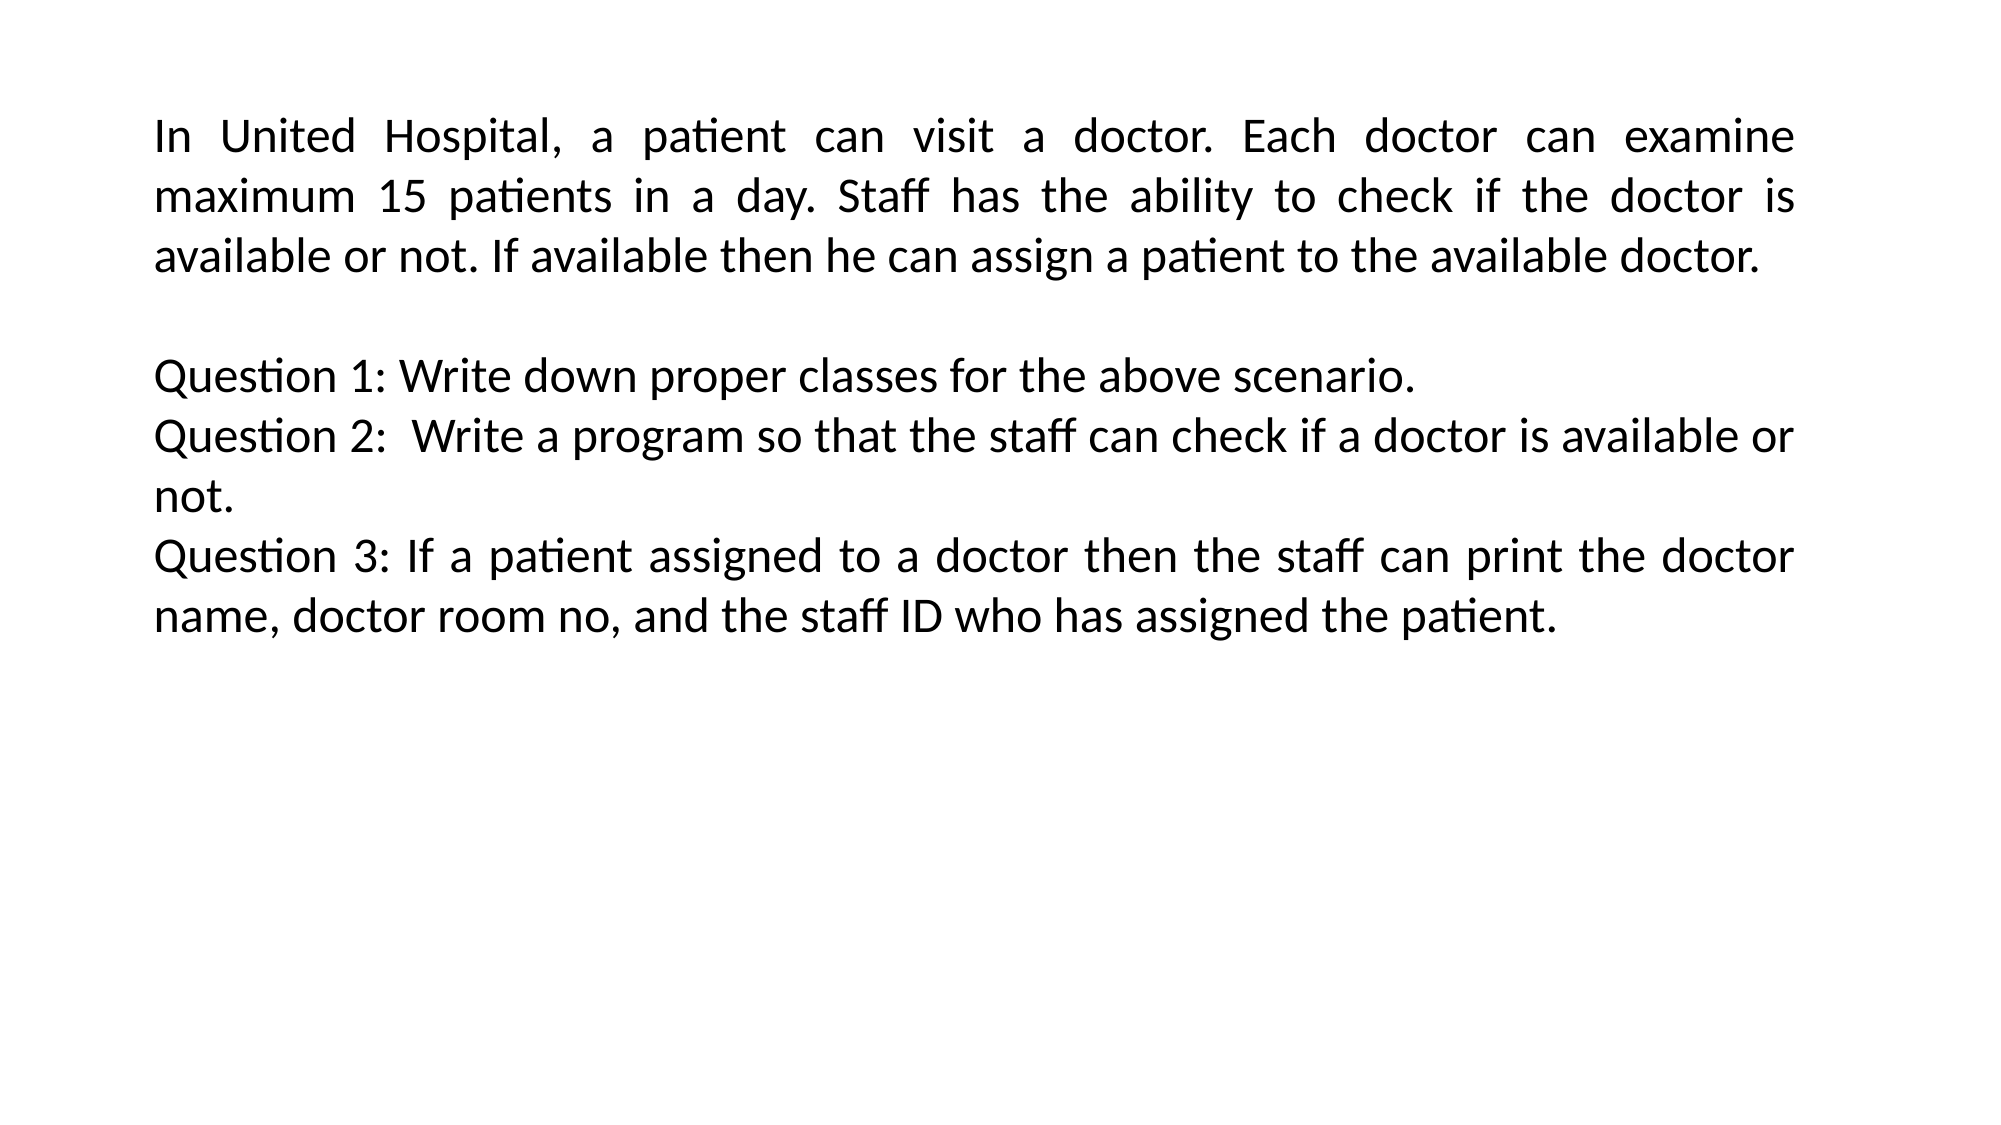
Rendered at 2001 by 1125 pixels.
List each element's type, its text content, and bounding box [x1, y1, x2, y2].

text_box In United Hospital, a patient can visit a doctor. Each doctor can examine maximum 15 patients in a day. Staff has the ability to check if the doctor is available or not. If available then he can assign a patient to the available doctor. Question 1: Write down proper classes for the above scenario. Question 2: Write a program so that the staff can check if a doctor is available or not. Question 3: If a patient assigned to a doctor then the staff can print the doctor name, doctor room no, and the staff ID who has assigned the patient. [138, 95, 1812, 651]
